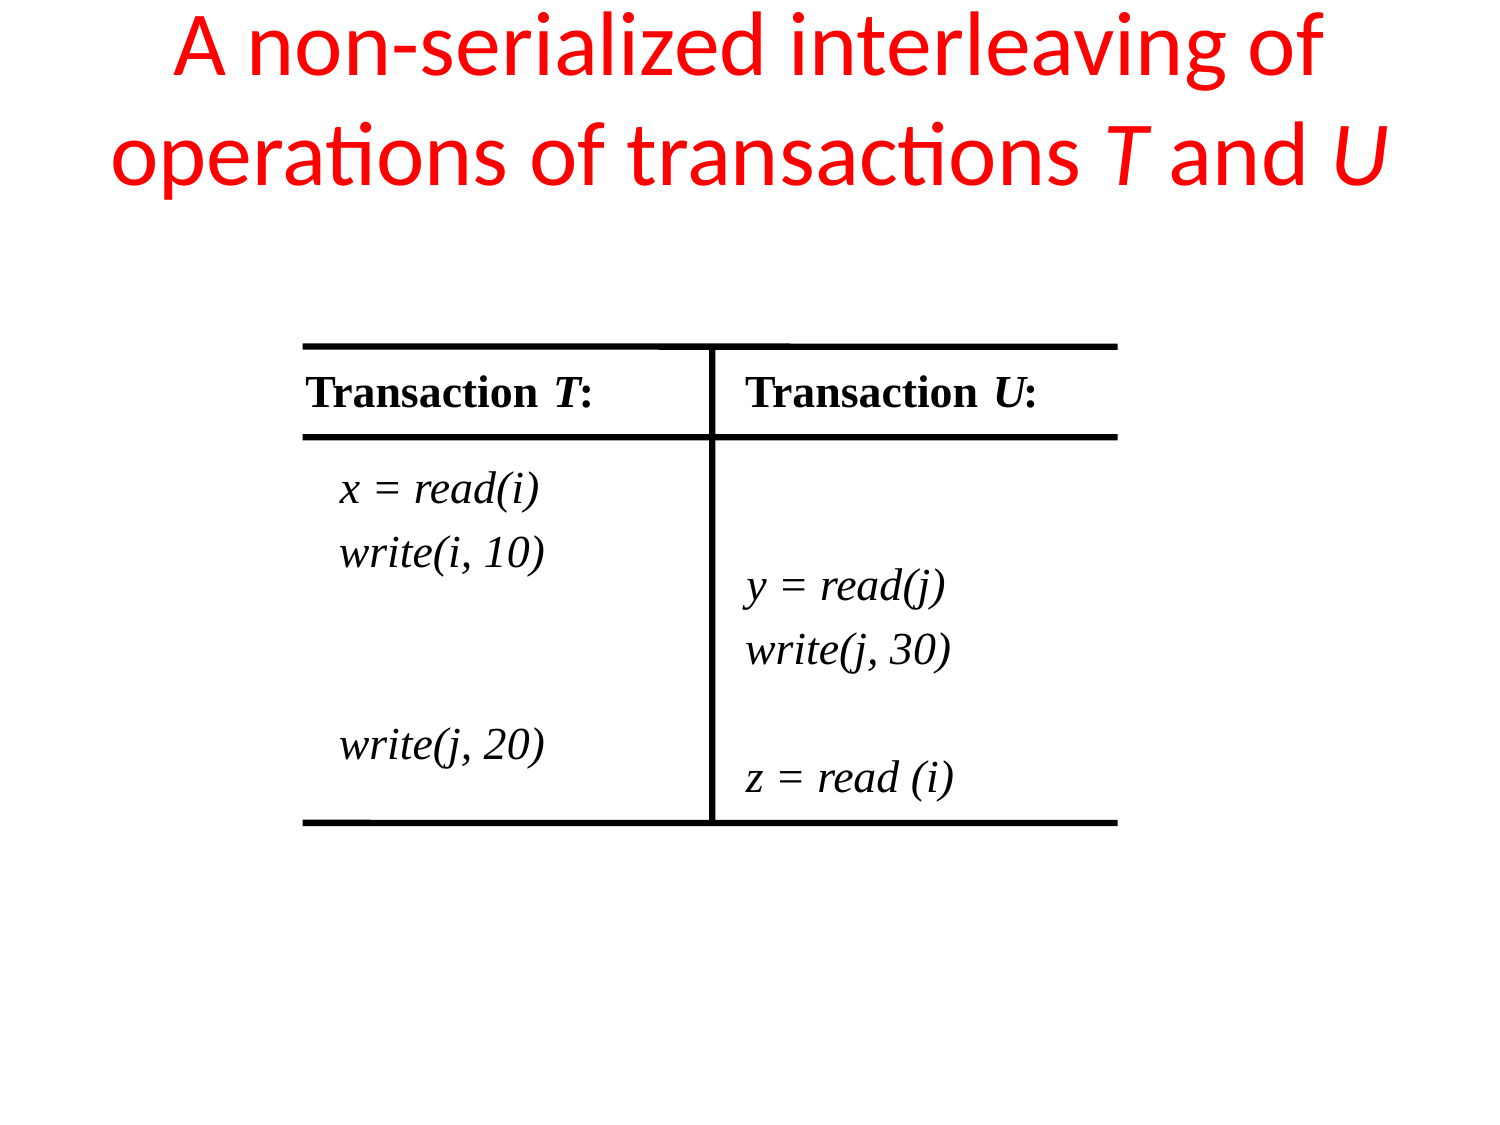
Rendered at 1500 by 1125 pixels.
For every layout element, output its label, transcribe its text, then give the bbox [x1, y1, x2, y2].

title A non-serialized interleaving of operations of transactions T and U [0, 0, 1500, 187]
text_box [302, 346, 1118, 824]
